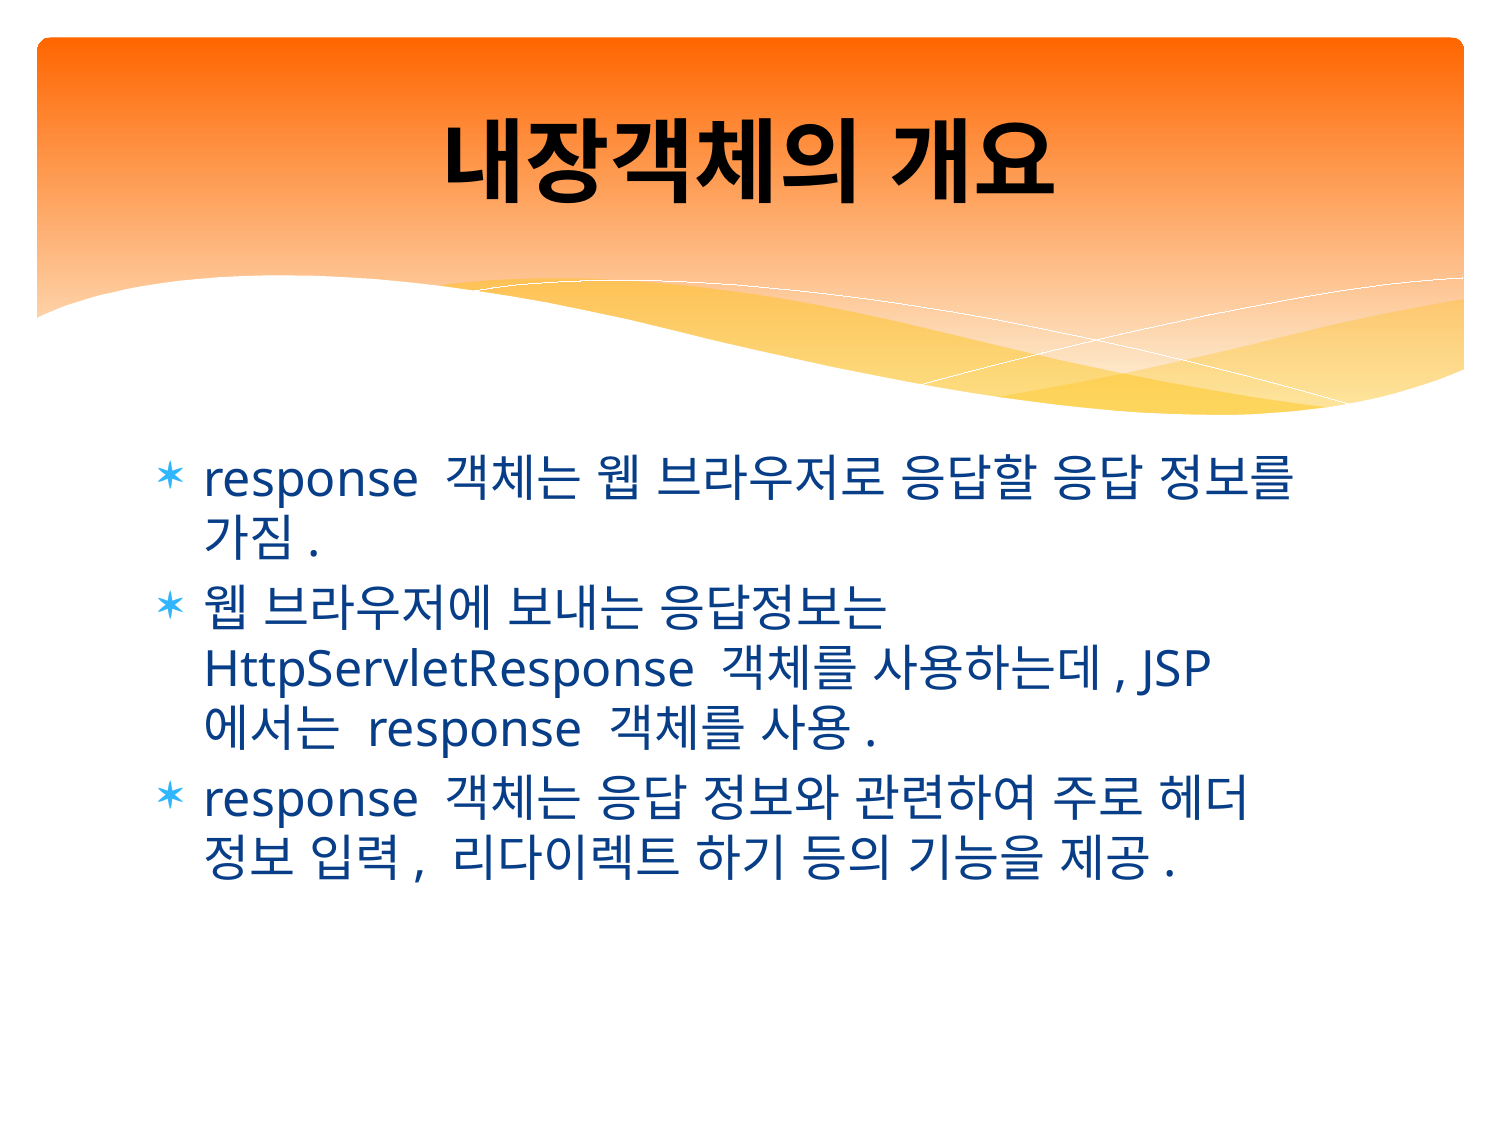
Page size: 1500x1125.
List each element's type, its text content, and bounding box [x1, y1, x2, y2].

title 내장객체의 개요 [75, 75, 1425, 261]
list response 객체는 웹 브라우저로 응답할 응답 정보를 가짐. 웹 브라우저에 보내는 응답정보는 HttpServletResponse 객체를 사용하는데, JSP에서는 response 객체를 사용. response 객체는 응답 정보와 관련하여 주로 헤더 정보 입력, 리다이렉트 하기 등의 기능을 제공. [143, 438, 1359, 1005]
text_box [0, 0, 1500, 75]
